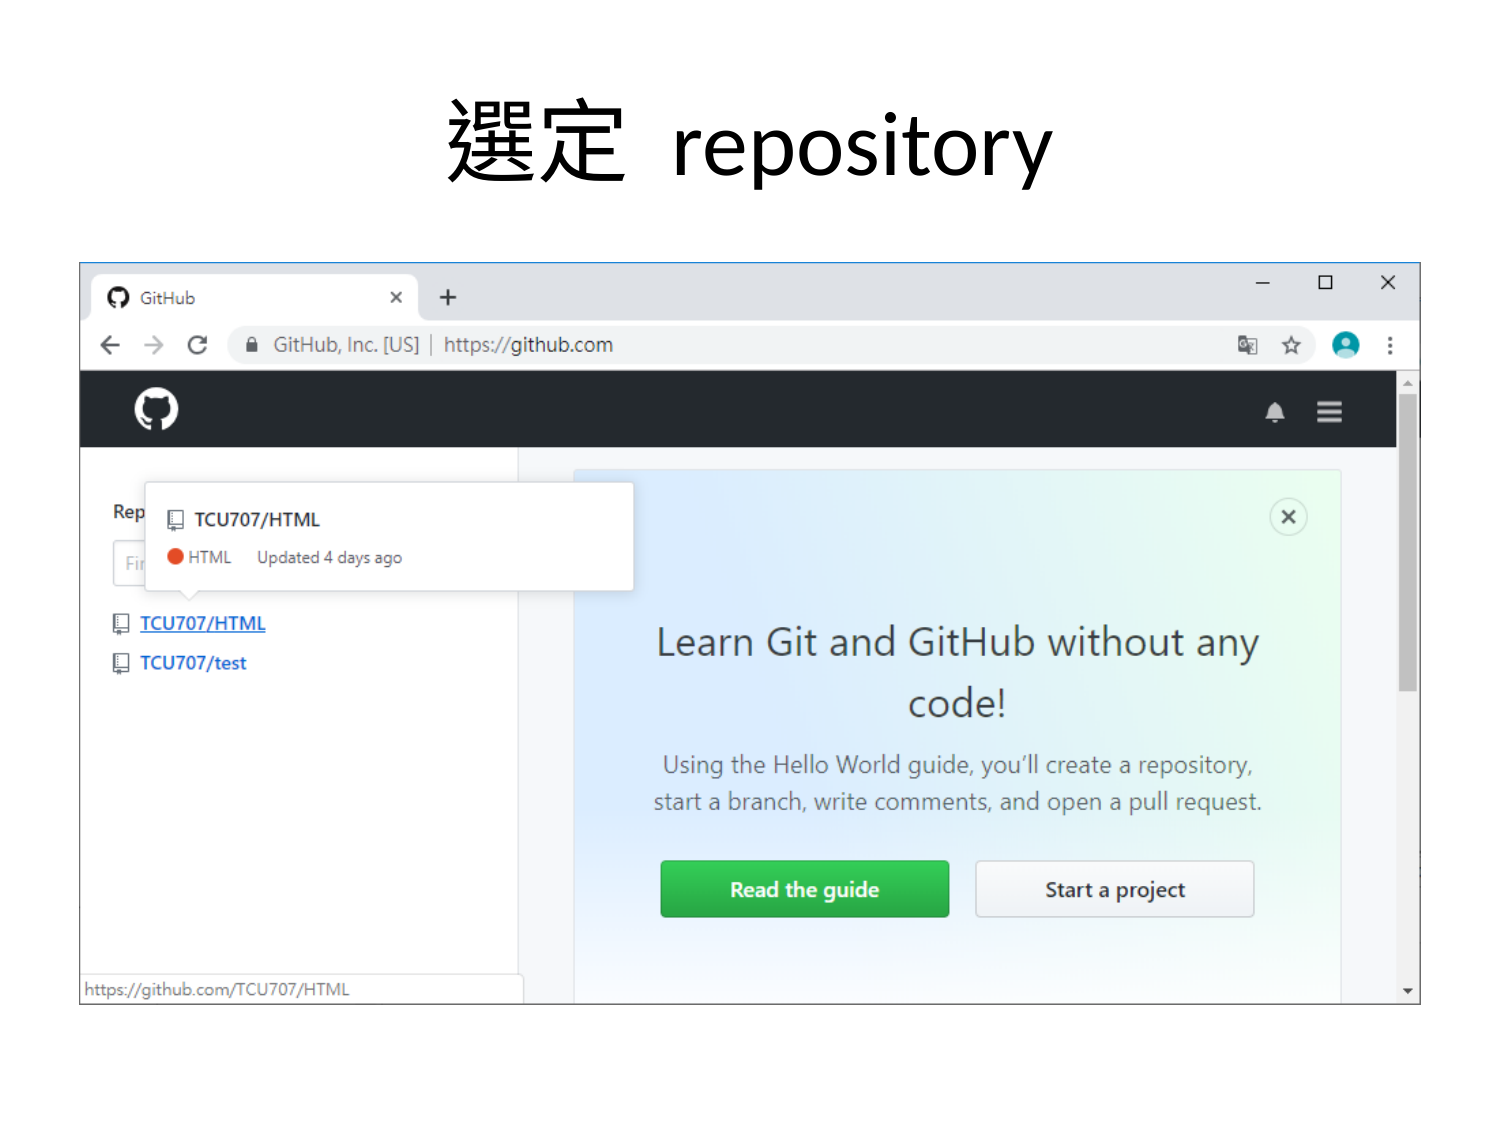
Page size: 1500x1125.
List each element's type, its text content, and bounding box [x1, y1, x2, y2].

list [78, 262, 1422, 1006]
title 選定 repository [75, 45, 1425, 233]
